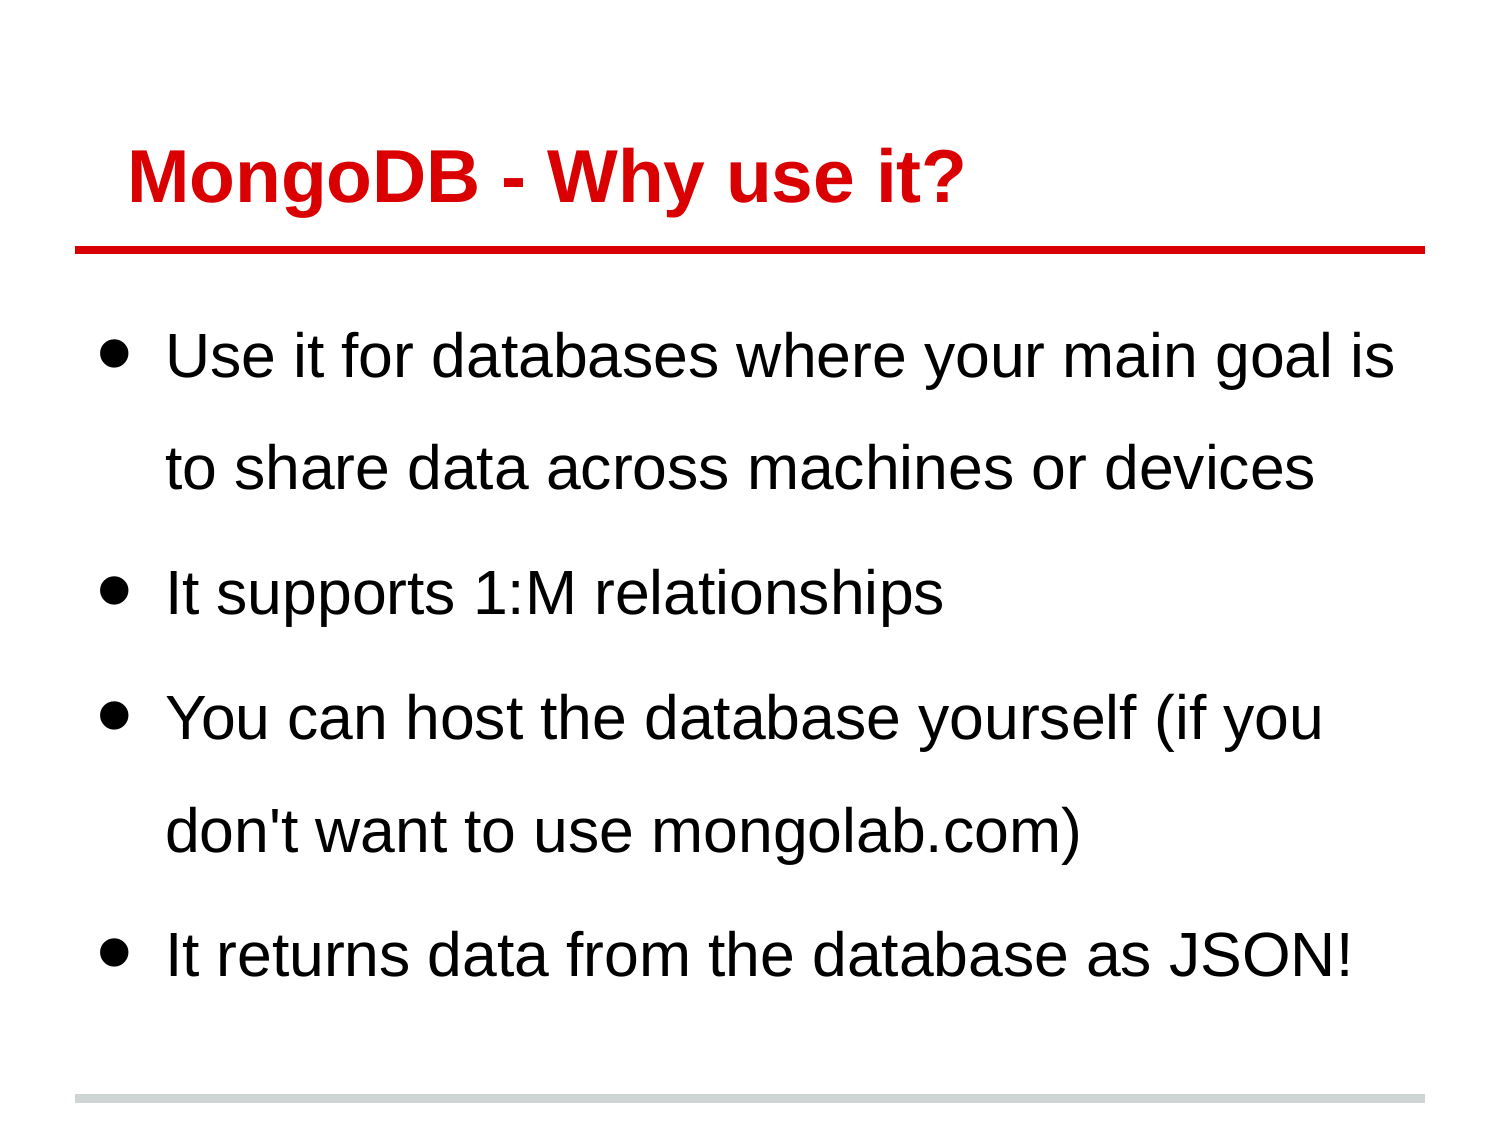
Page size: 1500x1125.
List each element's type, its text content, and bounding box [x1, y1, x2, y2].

list Use it for databases where your main goal is to share data across machines or devices It supports 1:M relationships You can host the database yourself (if you don't want to use mongolab.com) It returns data from the database as JSON! [75, 262, 1425, 1078]
title MongoDB - Why use it? [75, 45, 1425, 233]
